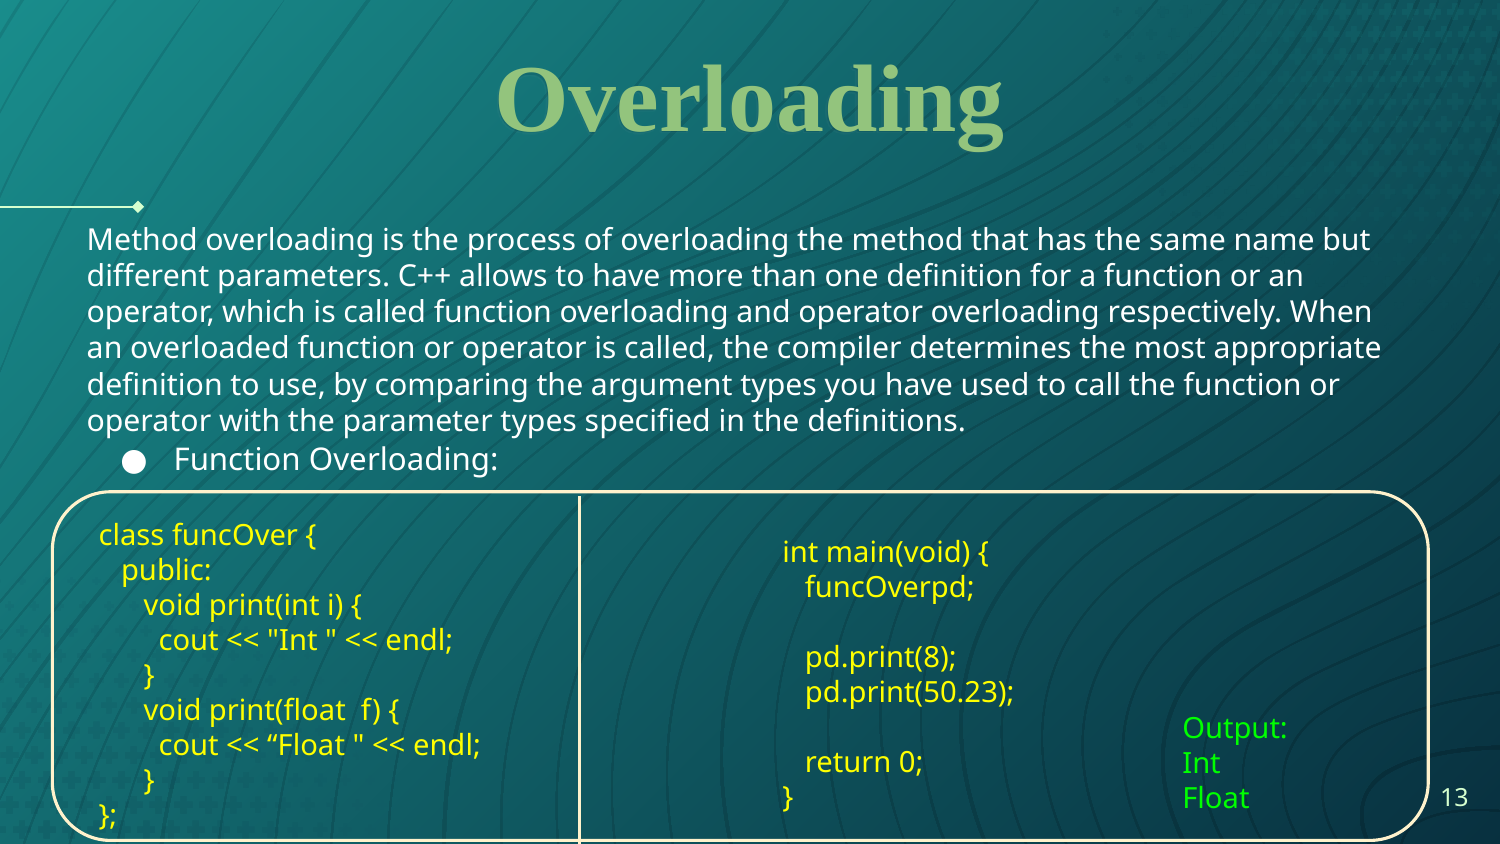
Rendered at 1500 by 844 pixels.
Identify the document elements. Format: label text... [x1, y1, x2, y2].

slide_number ‹#› [1402, 766, 1469, 832]
text_box Method overloading is the process of overloading the method that has the same name but different parameters. C++ allows to have more than one definition for a function or an operator, which is called function overloading and operator overloading respectively. When an overloaded function or operator is called, the compiler determines the most appropriate definition to use, by comparing the argument types you have used to call the function or operator with the parameter types specified in the definitions. [71, 204, 1429, 453]
text_box [52, 491, 1429, 841]
text_box Function Overloading: class funcOver { public: void print(int i) { cout << "Int " << endl; } void print(float f) { cout << “Float " << endl; } }; [83, 424, 692, 498]
title Overloading [159, 20, 1340, 181]
text_box Function Overloading: class funcOver { public: void print(int i) { cout << "Int " << endl; } void print(float f) { cout << “Float " << endl; } }; [83, 835, 575, 844]
